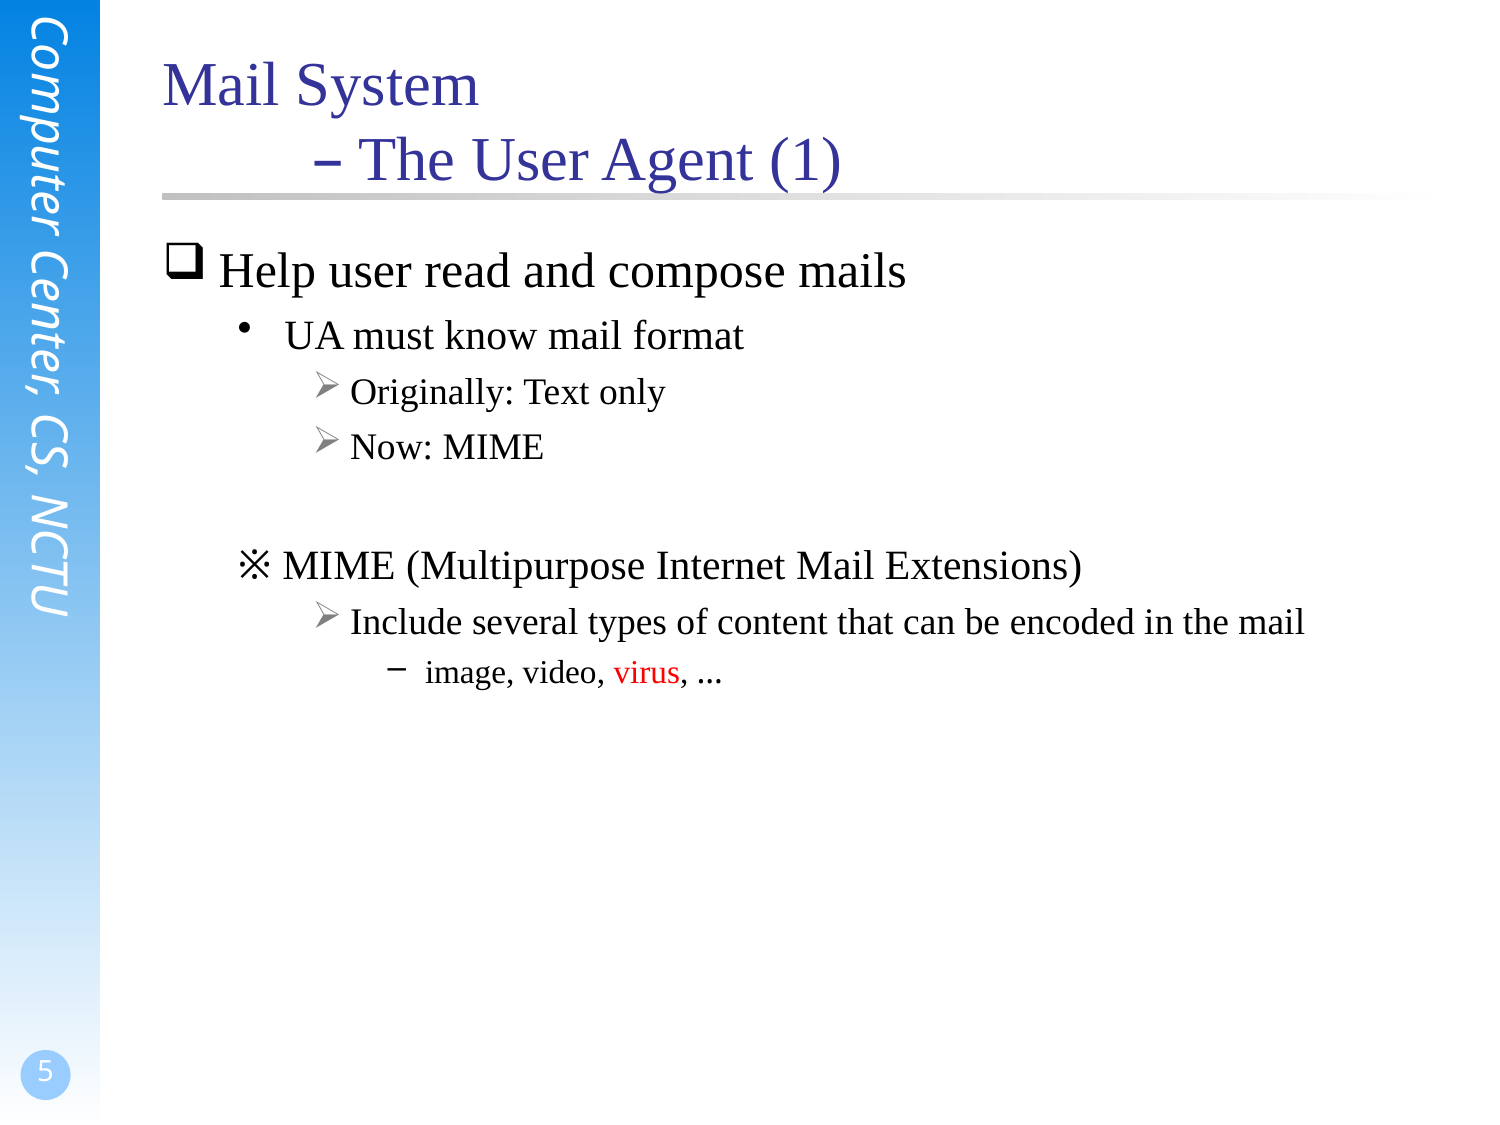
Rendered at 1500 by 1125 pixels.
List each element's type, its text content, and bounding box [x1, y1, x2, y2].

list Help user read and compose mails UA must know mail format Originally: Text only Now: MIME ※ MIME (Multipurpose Internet Mail Extensions) Include several types of content that can be encoded in the mail image, video, virus, … [162, 237, 1325, 1000]
title Mail System – The User Agent (1) [162, 42, 1438, 231]
